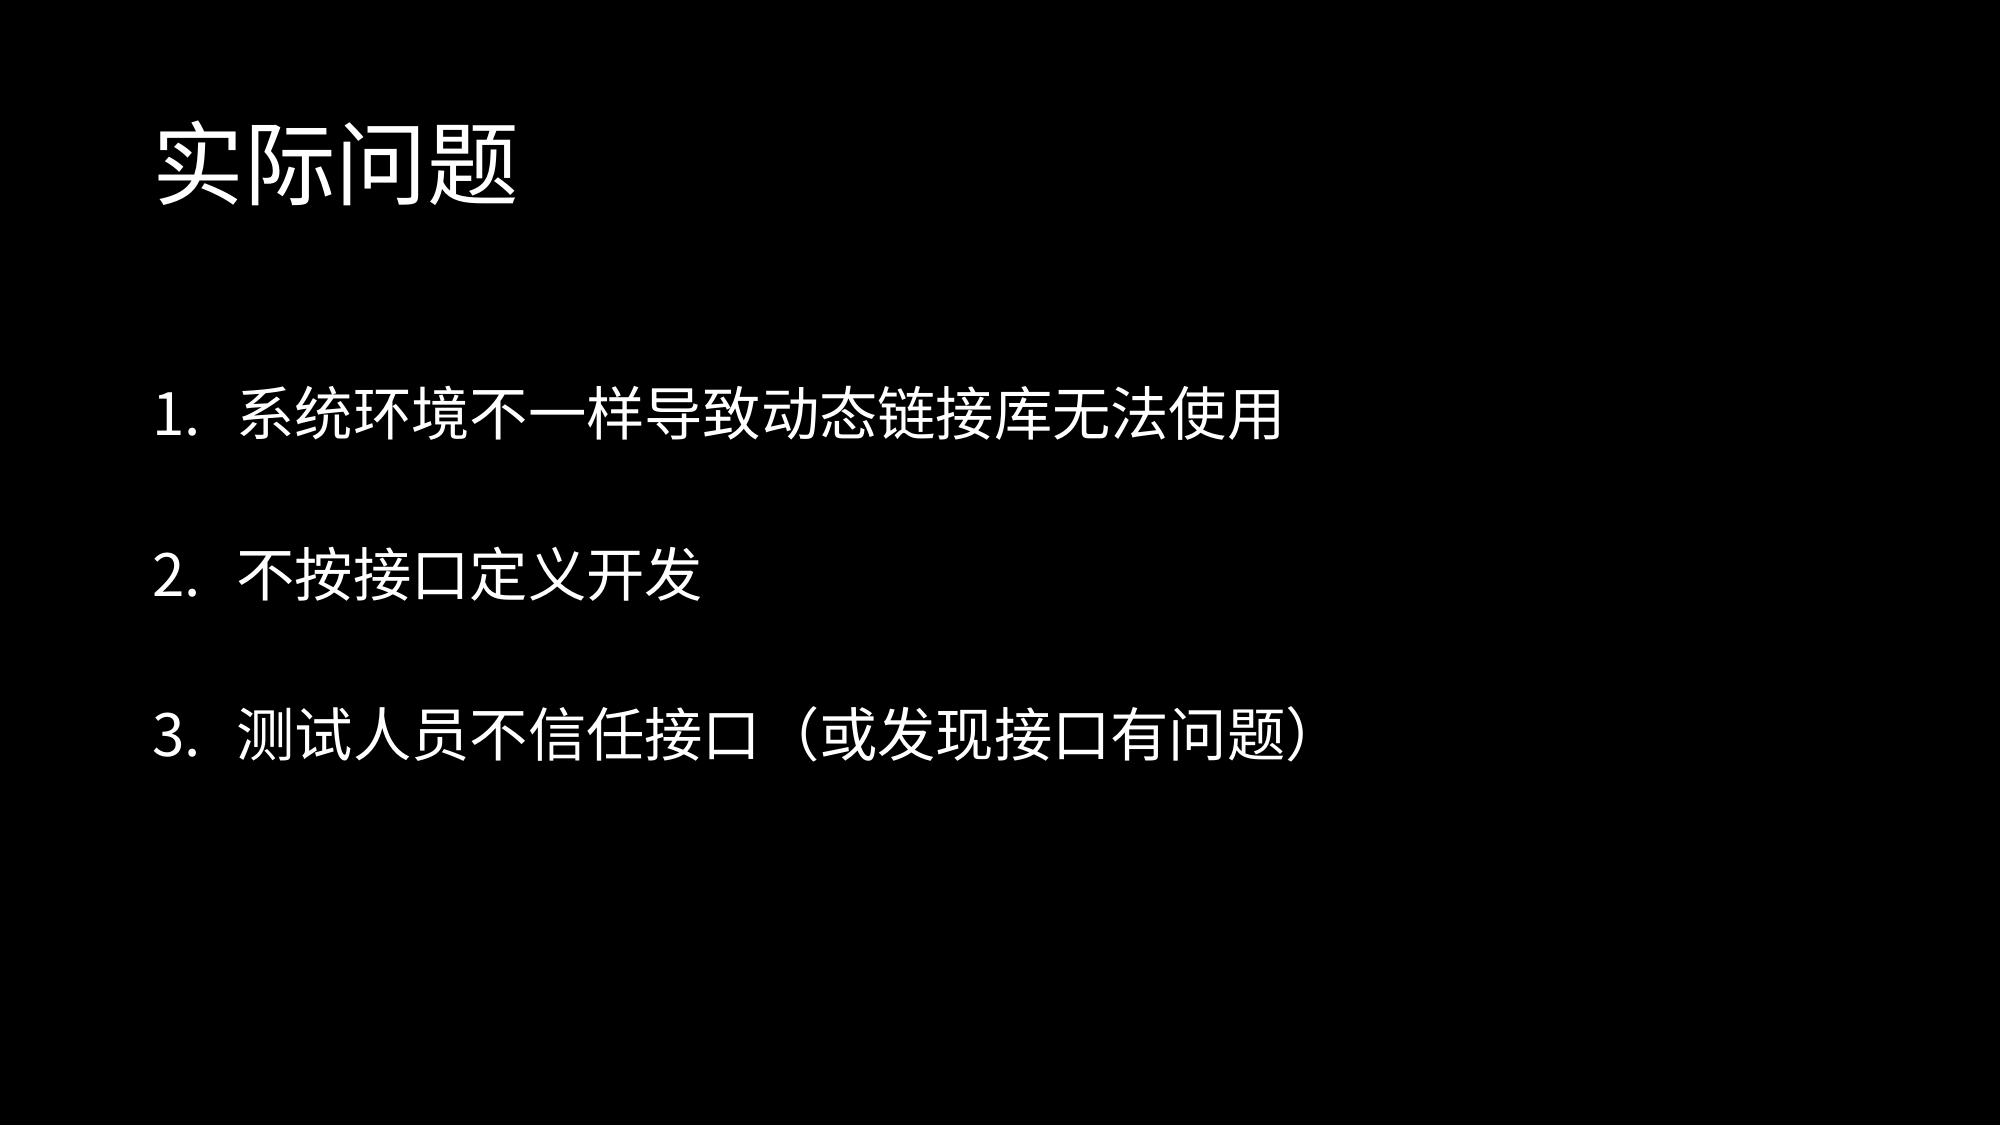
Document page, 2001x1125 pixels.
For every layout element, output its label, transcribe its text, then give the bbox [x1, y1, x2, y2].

title 实际问题 [137, 59, 1863, 278]
list 系统环境不一样导致动态链接库无法使用 不按接口定义开发 测试人员不信任接口（或发现接口有问题） [137, 299, 1863, 1014]
